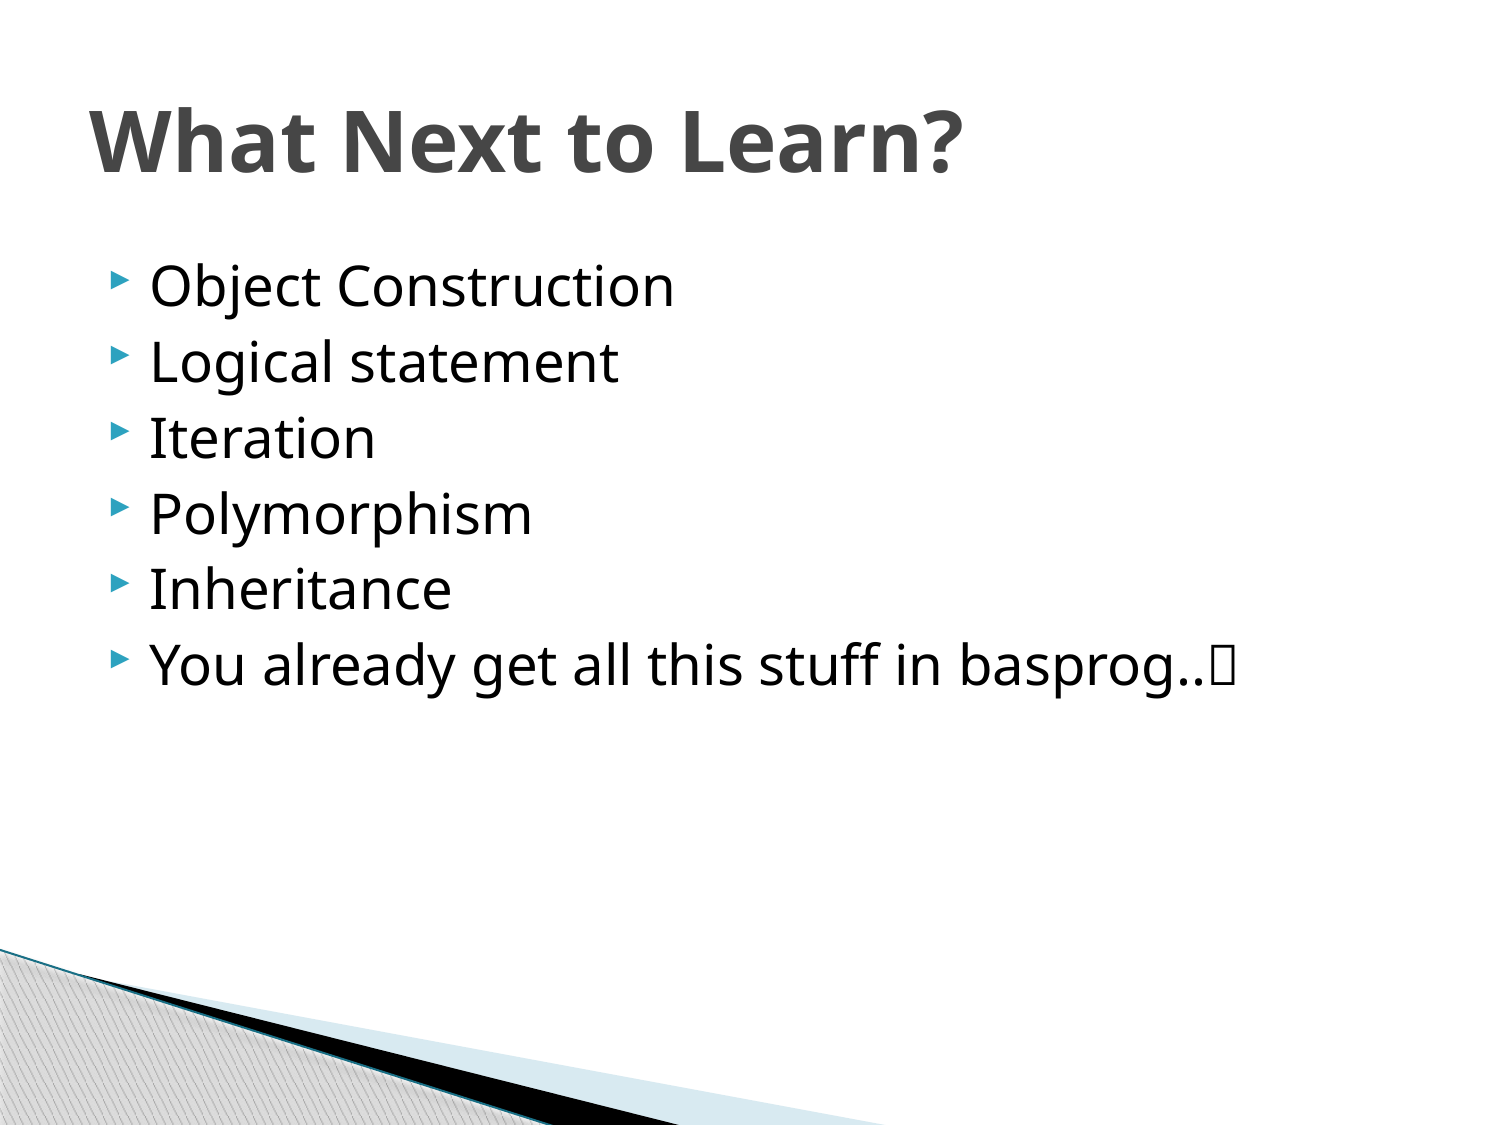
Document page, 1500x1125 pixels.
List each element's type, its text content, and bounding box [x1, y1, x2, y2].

list Object Construction Logical statement Iteration Polymorphism Inheritance You already get all this stuff in basprog.. [75, 243, 1425, 986]
title What Next to Learn? [75, 45, 1425, 233]
